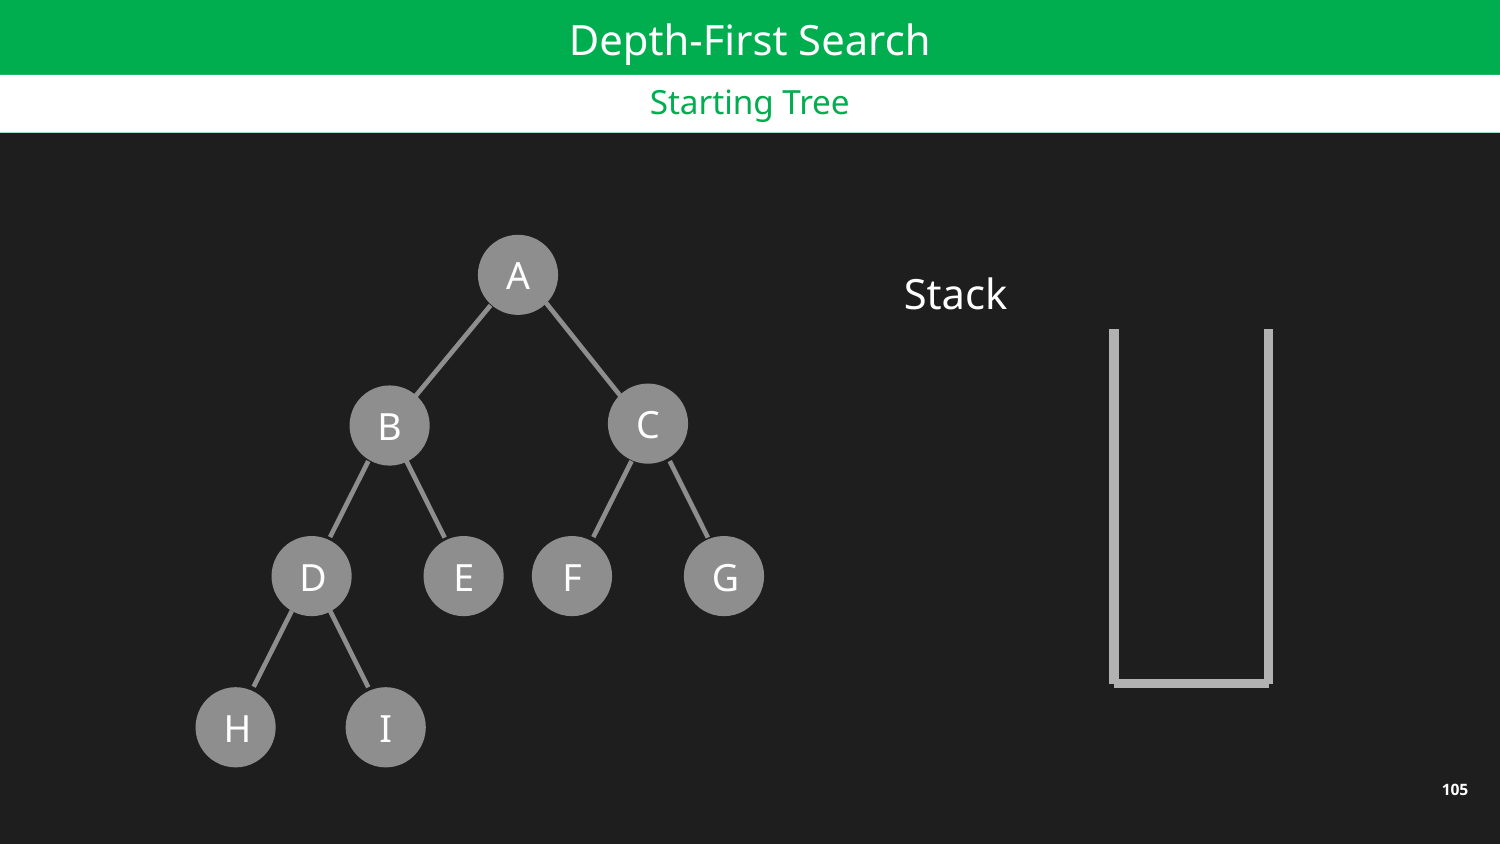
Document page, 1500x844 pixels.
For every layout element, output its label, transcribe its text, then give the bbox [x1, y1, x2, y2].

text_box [253, 610, 293, 688]
text_box H [195, 687, 276, 768]
text_box Depth-First Search [0, 0, 1500, 74]
text_box A [477, 234, 559, 315]
text_box I [345, 687, 426, 768]
text_box B [349, 385, 430, 466]
text_box G [683, 536, 765, 617]
text_box E [423, 536, 504, 617]
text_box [415, 305, 491, 397]
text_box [593, 460, 632, 538]
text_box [329, 610, 369, 688]
slide_number 105 [1409, 764, 1500, 816]
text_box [1013, 428, 1369, 584]
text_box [406, 460, 445, 538]
text_box F [531, 536, 613, 617]
text_box [117, 204, 1356, 281]
text_box D [271, 536, 352, 617]
text_box Stack [844, 252, 1067, 329]
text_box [669, 460, 709, 538]
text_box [544, 301, 622, 397]
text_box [329, 460, 369, 538]
text_box Starting Tree [0, 74, 1500, 133]
text_box C [607, 383, 689, 464]
